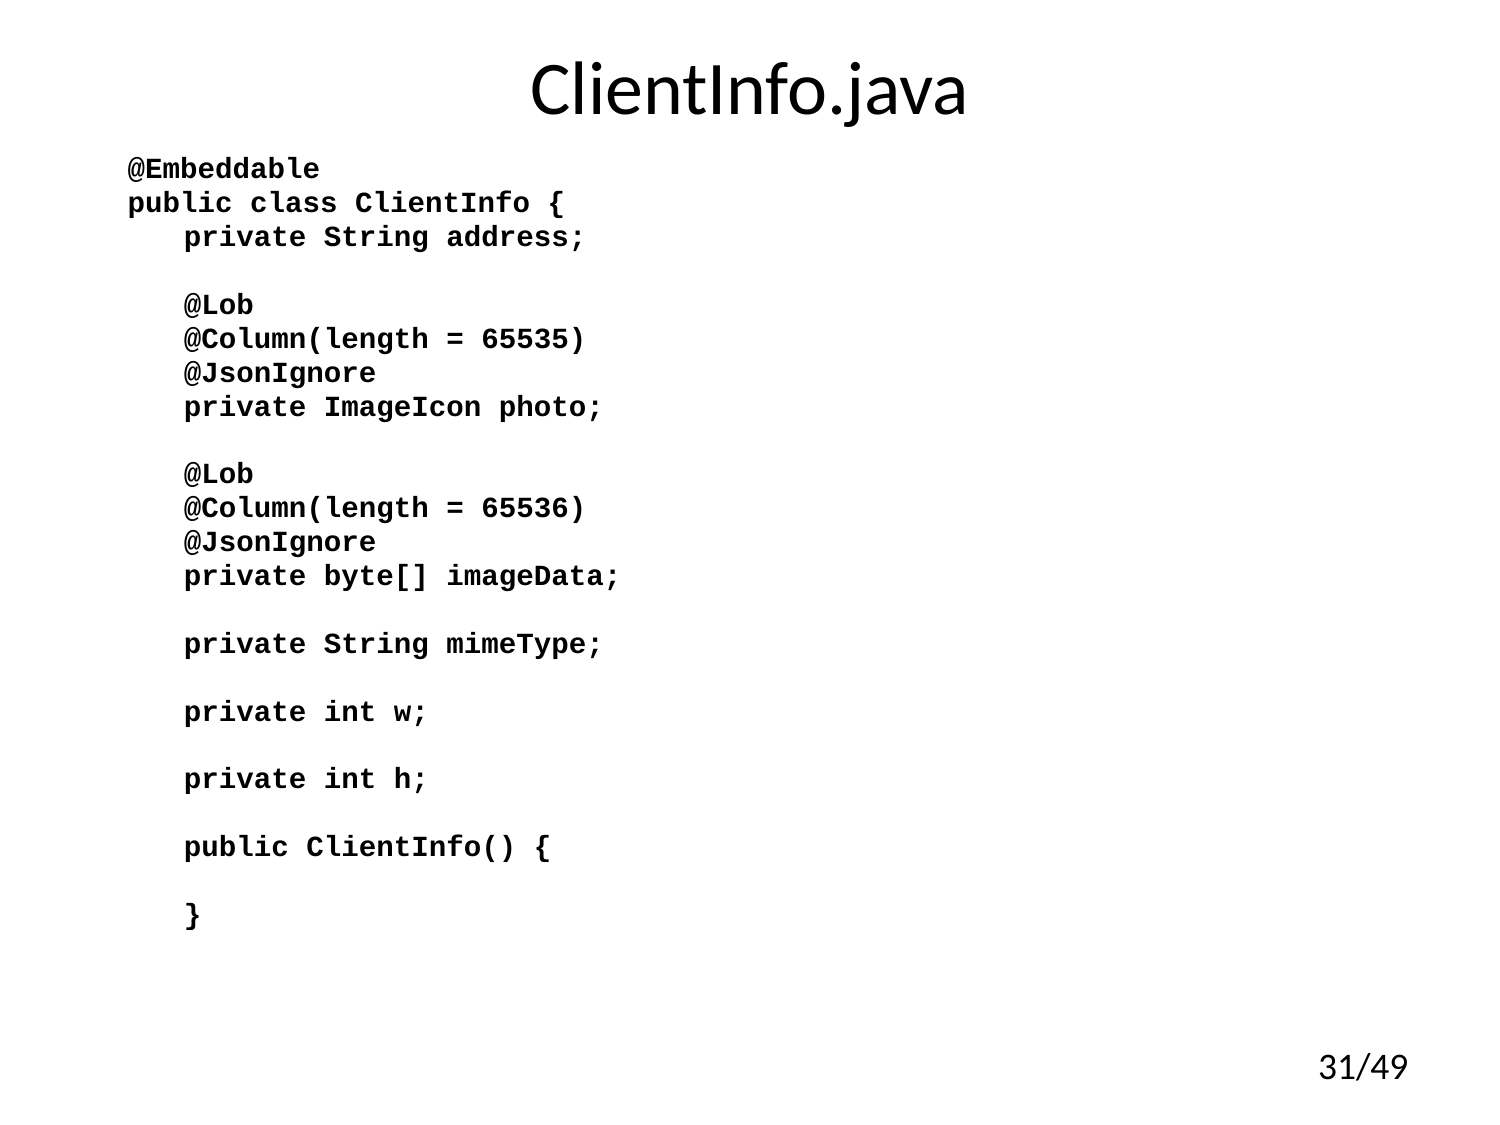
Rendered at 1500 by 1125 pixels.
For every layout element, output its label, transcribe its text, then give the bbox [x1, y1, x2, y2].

list @Embeddable public class ClientInfo { private String address; @Lob @Column(length = 65535) @JsonIgnore private ImageIcon photo; @Lob @Column(length = 65536) @JsonIgnore private byte[] imageData; private String mimeType; private int w; private int h; public ClientInfo() { } [112, 148, 1388, 1000]
title ClientInfo.java [112, 31, 1388, 138]
